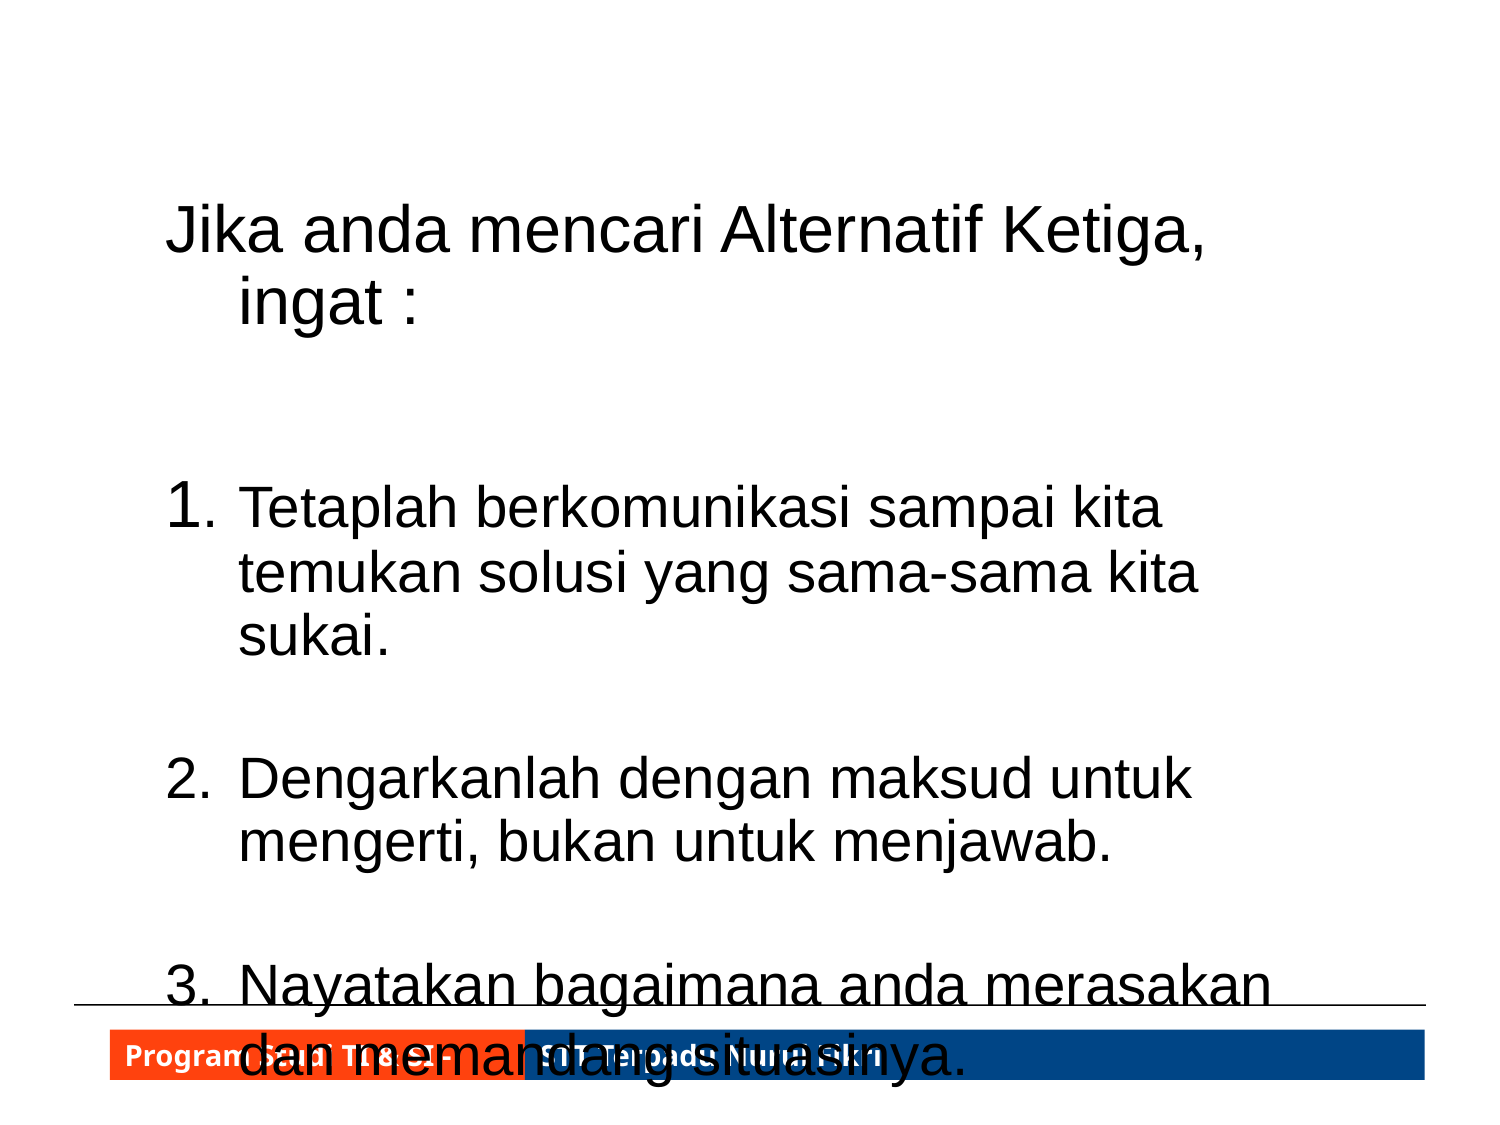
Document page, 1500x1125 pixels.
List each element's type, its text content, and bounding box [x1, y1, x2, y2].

list Jika anda mencari Alternatif Ketiga, ingat : 1. Tetaplah berkomunikasi sampai kita temukan solusi yang sama-sama kita sukai. 2. Dengarkanlah dengan maksud untuk mengerti, bukan untuk menjawab. 3. Nayatakan bagaimana anda merasakan dan memandang situasinya. [150, 187, 1350, 925]
